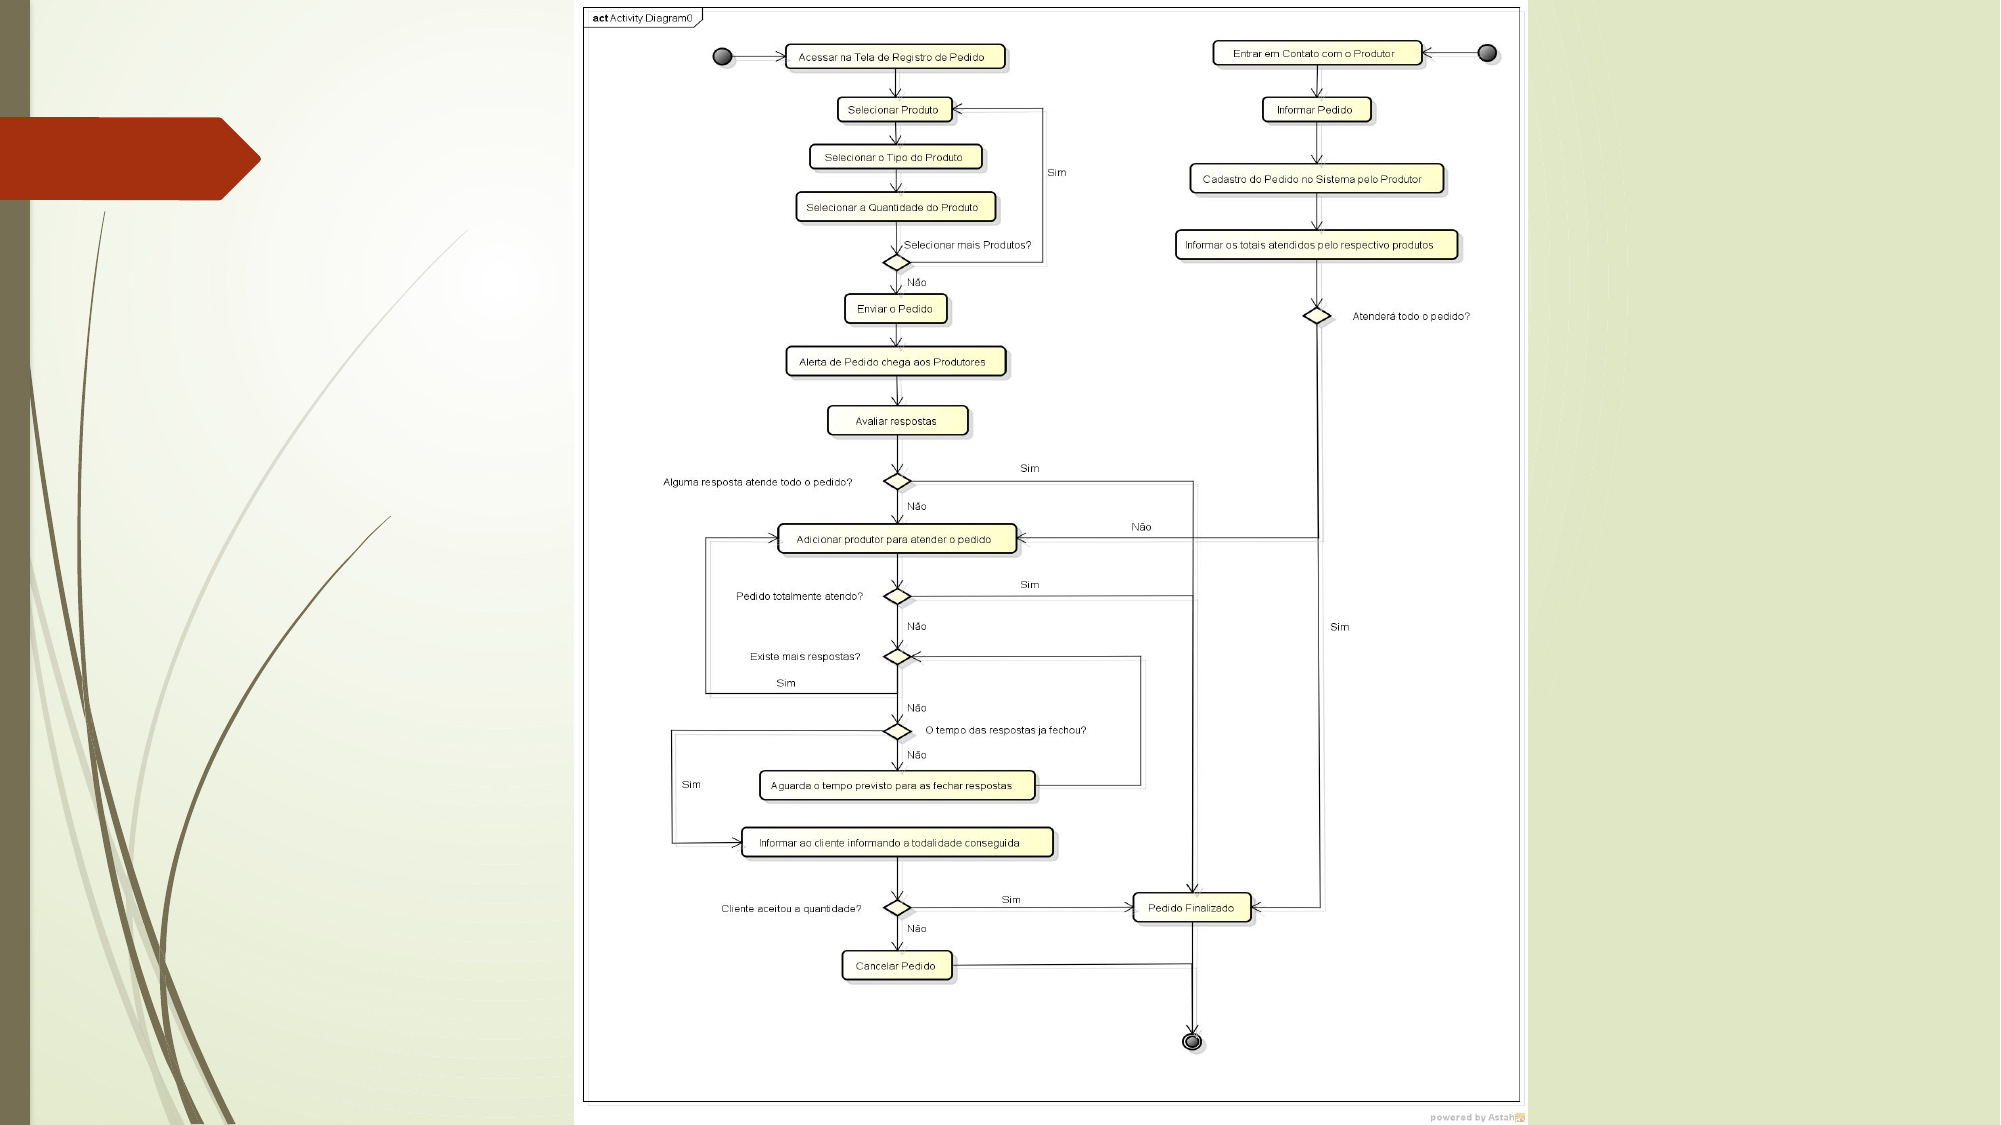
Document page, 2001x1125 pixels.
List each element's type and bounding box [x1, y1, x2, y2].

picture [574, 0, 1528, 1125]
